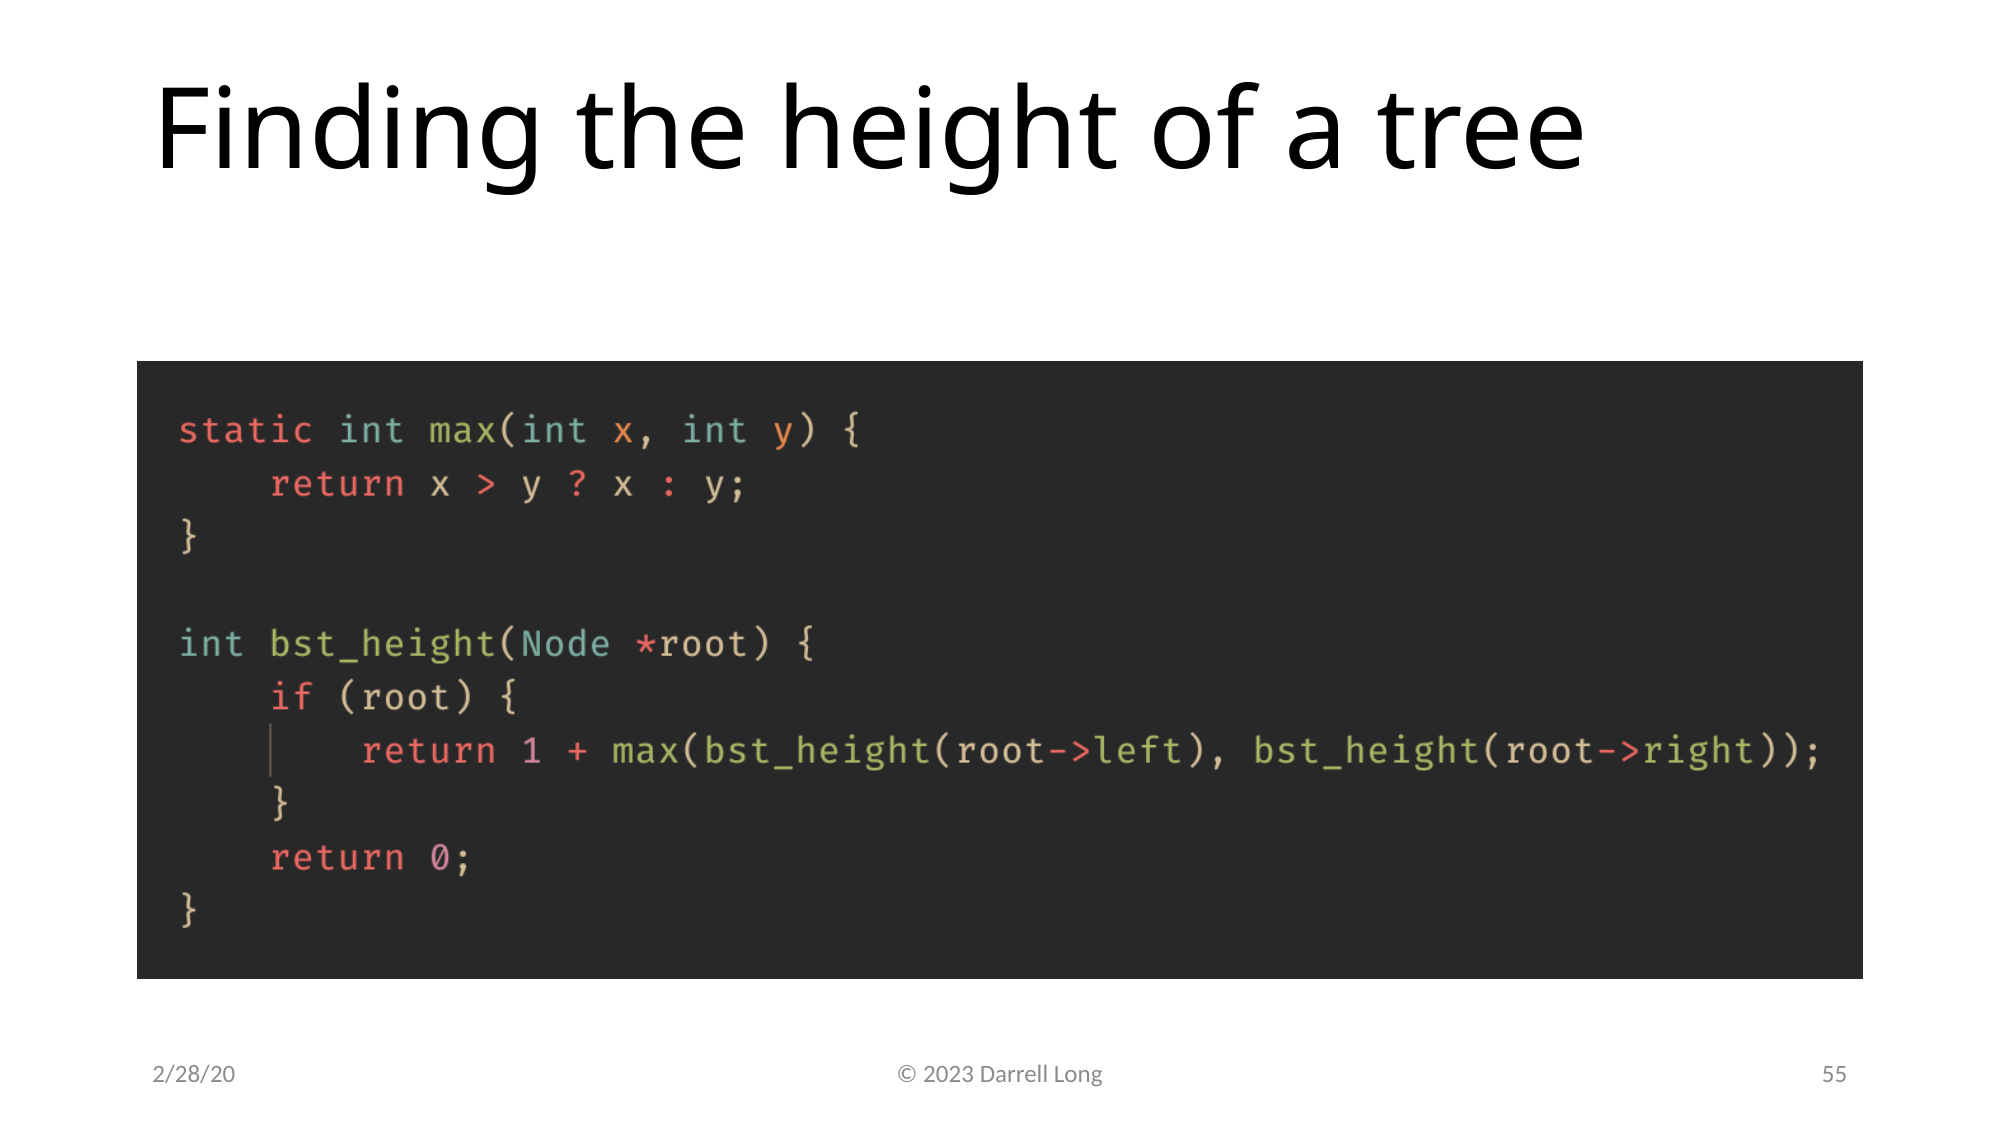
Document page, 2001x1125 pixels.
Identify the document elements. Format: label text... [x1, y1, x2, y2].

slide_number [137, 1042, 588, 1103]
title Finding the height of a tree [137, 47, 1863, 201]
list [137, 361, 1863, 979]
footer © 2023 Darrell Long [662, 1042, 1338, 1103]
slide_number 55 [1412, 1042, 1863, 1103]
